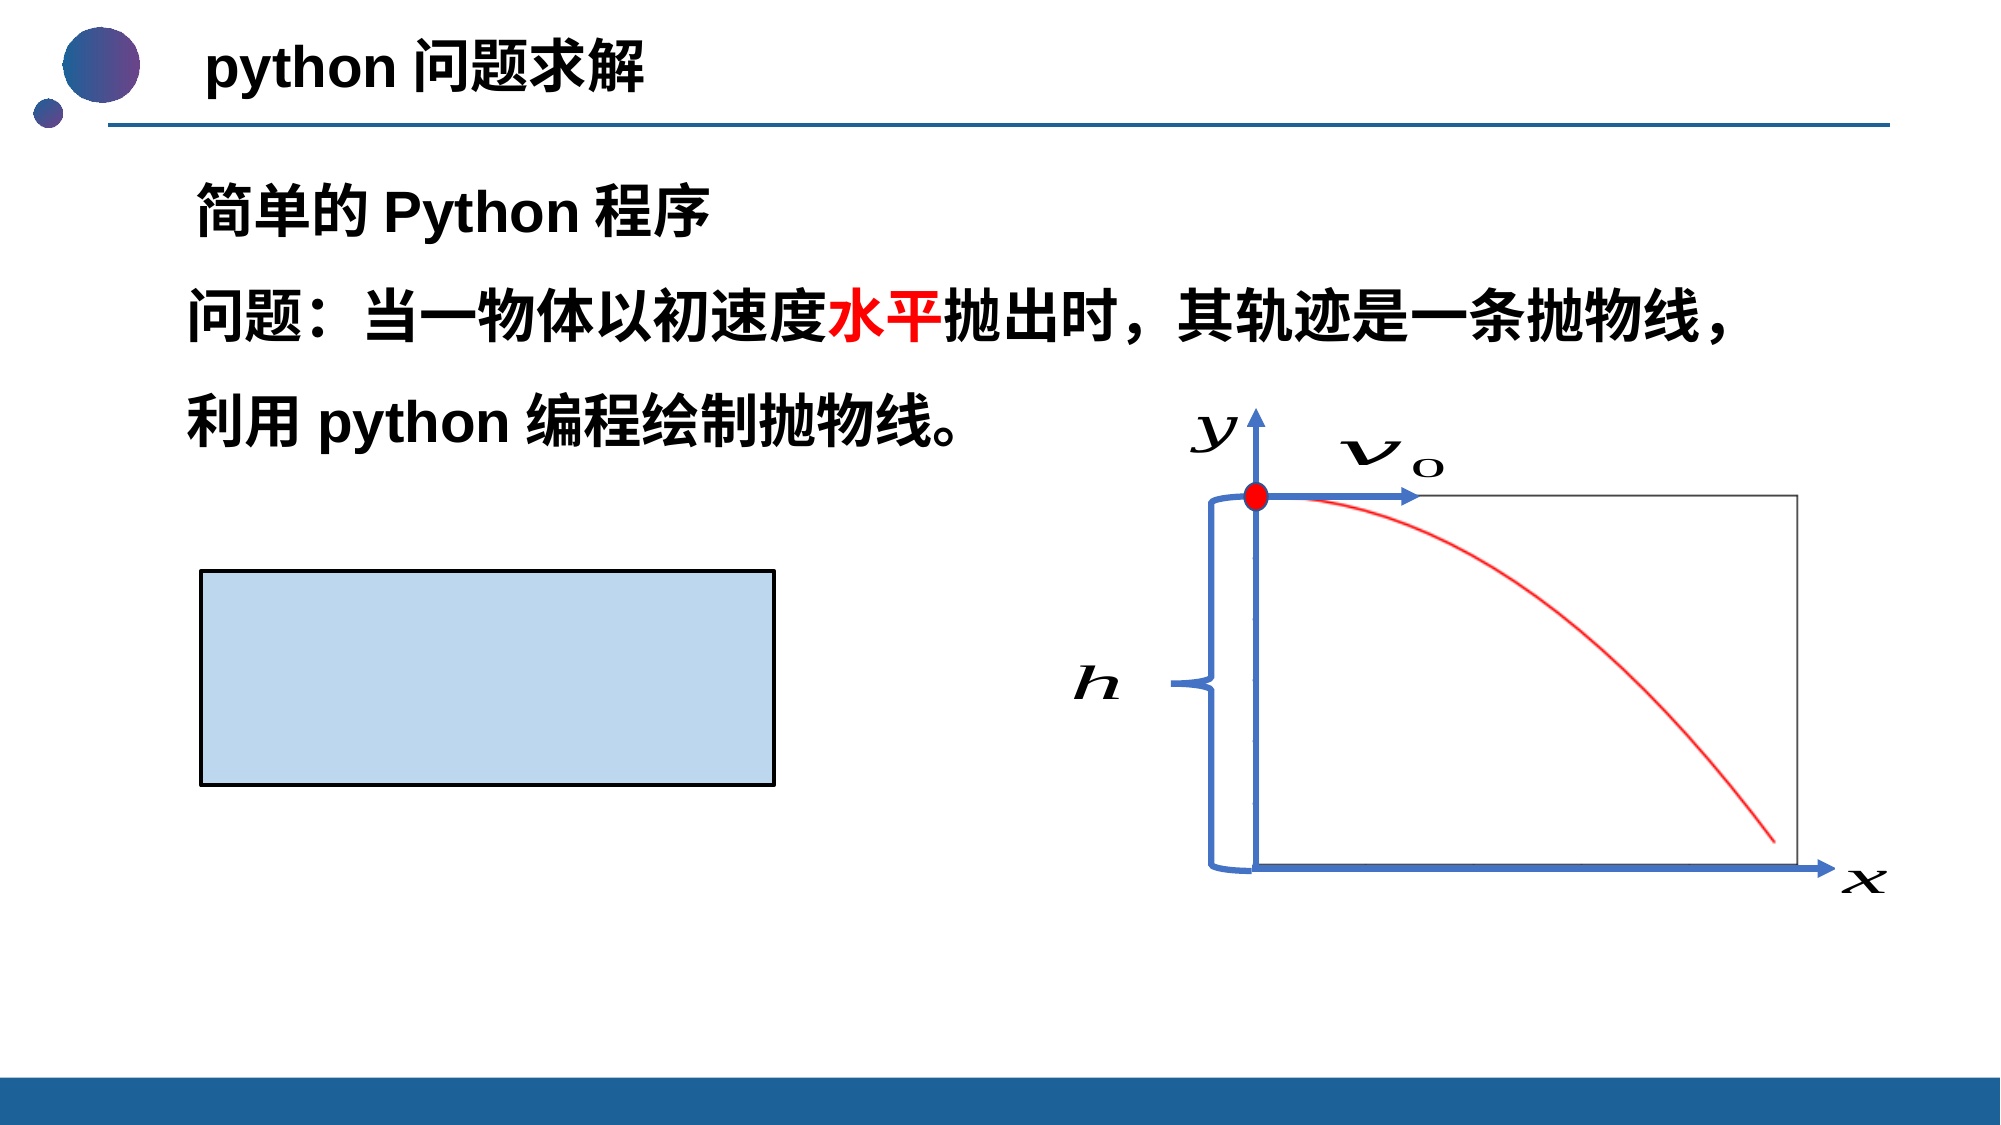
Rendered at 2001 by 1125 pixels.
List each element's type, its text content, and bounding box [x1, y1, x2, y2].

text_box 简单的Python程序 [139, 132, 1908, 252]
text_box python问题求解 [171, 16, 1211, 108]
text_box [0, 1077, 2000, 1125]
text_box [1069, 400, 1894, 906]
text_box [33, 26, 140, 128]
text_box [201, 563, 774, 786]
